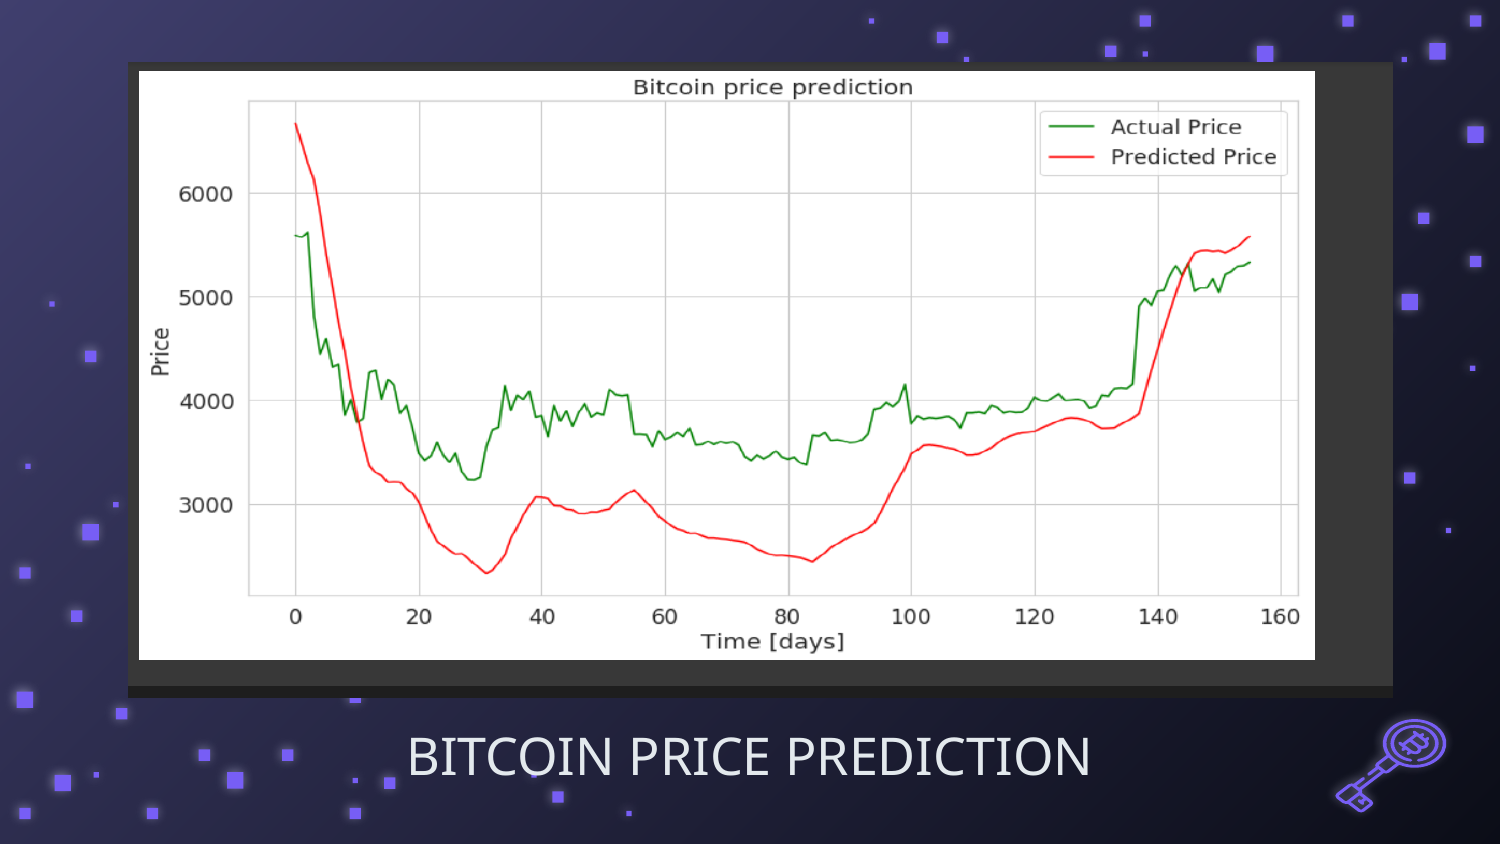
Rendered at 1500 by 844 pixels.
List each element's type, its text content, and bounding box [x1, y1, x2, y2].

text_box BITCOIN PRICE PREDICTION [325, 708, 1175, 801]
picture [128, 62, 1393, 698]
text_box [1335, 719, 1447, 813]
